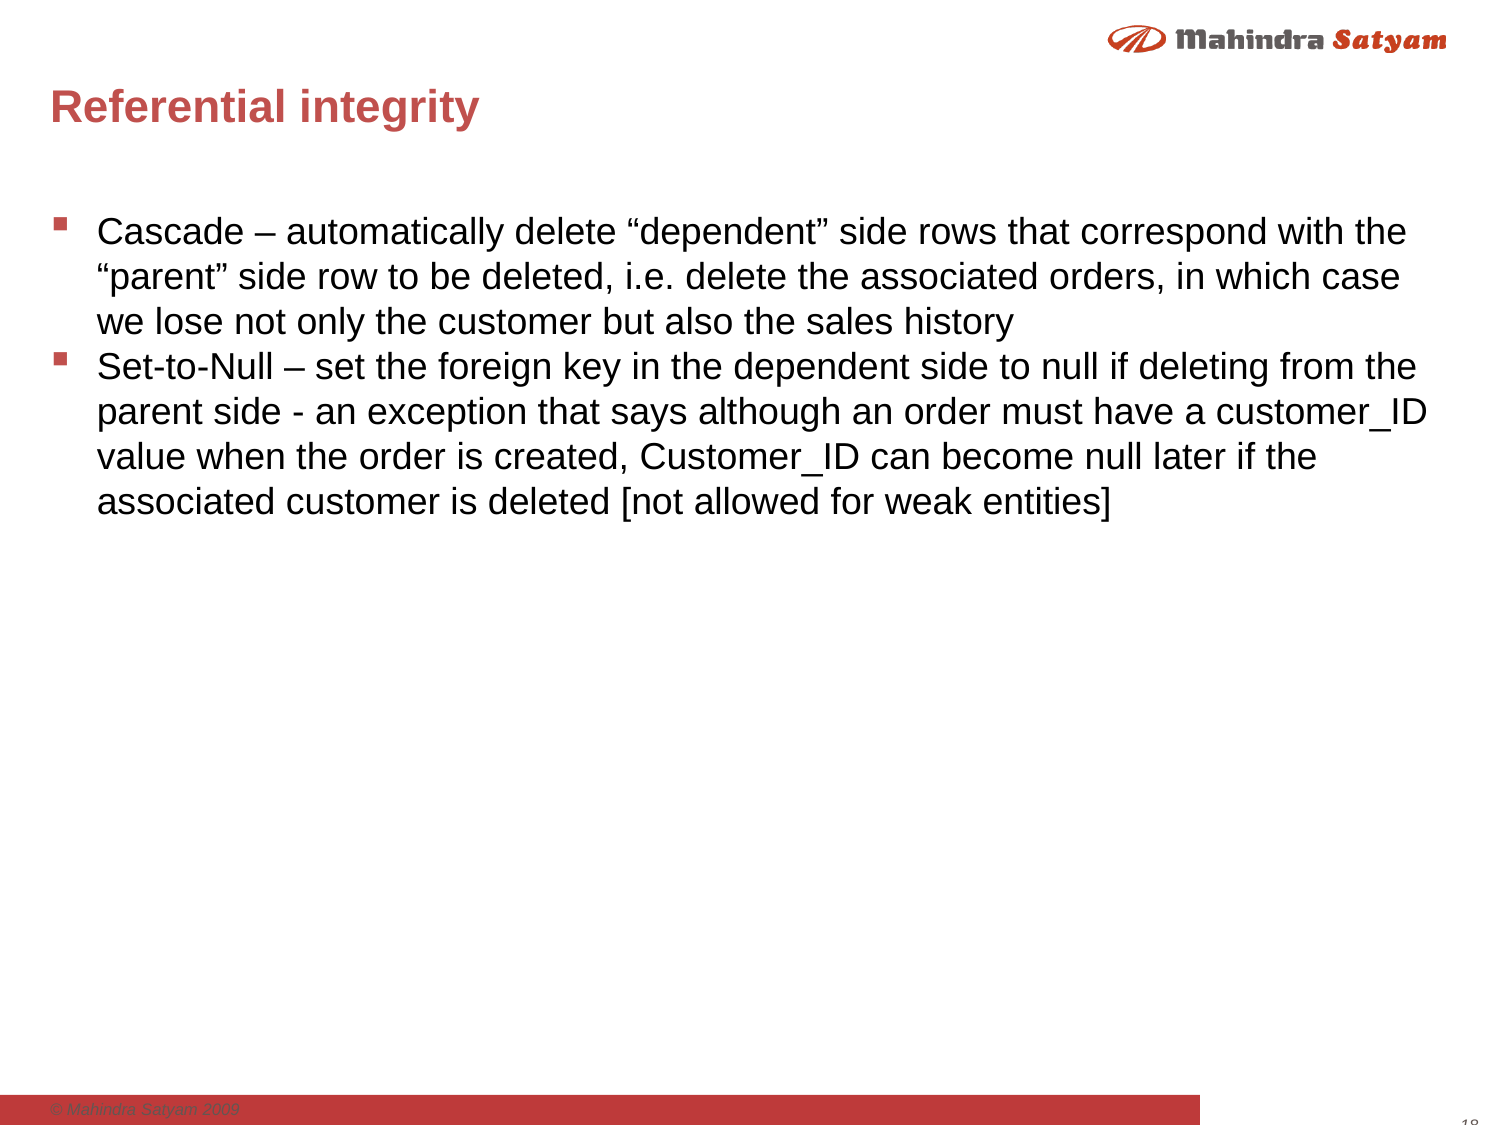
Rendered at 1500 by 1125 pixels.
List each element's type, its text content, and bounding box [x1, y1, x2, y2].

title Referential integrity [49, 76, 1452, 133]
picture [1107, 25, 1446, 53]
list Cascade – automatically delete “dependent” side rows that correspond with the “parent” side row to be deleted, i.e. delete the associated orders, in which case we lose not only the customer but also the sales history Set-to-Null – set the foreign key in the dependent side to null if deleting from the parent side - an exception that says although an order must have a customer_ID value when the order is created, Customer_ID can become null later if the associated customer is deleted [not allowed for weak entities] [49, 206, 1452, 435]
